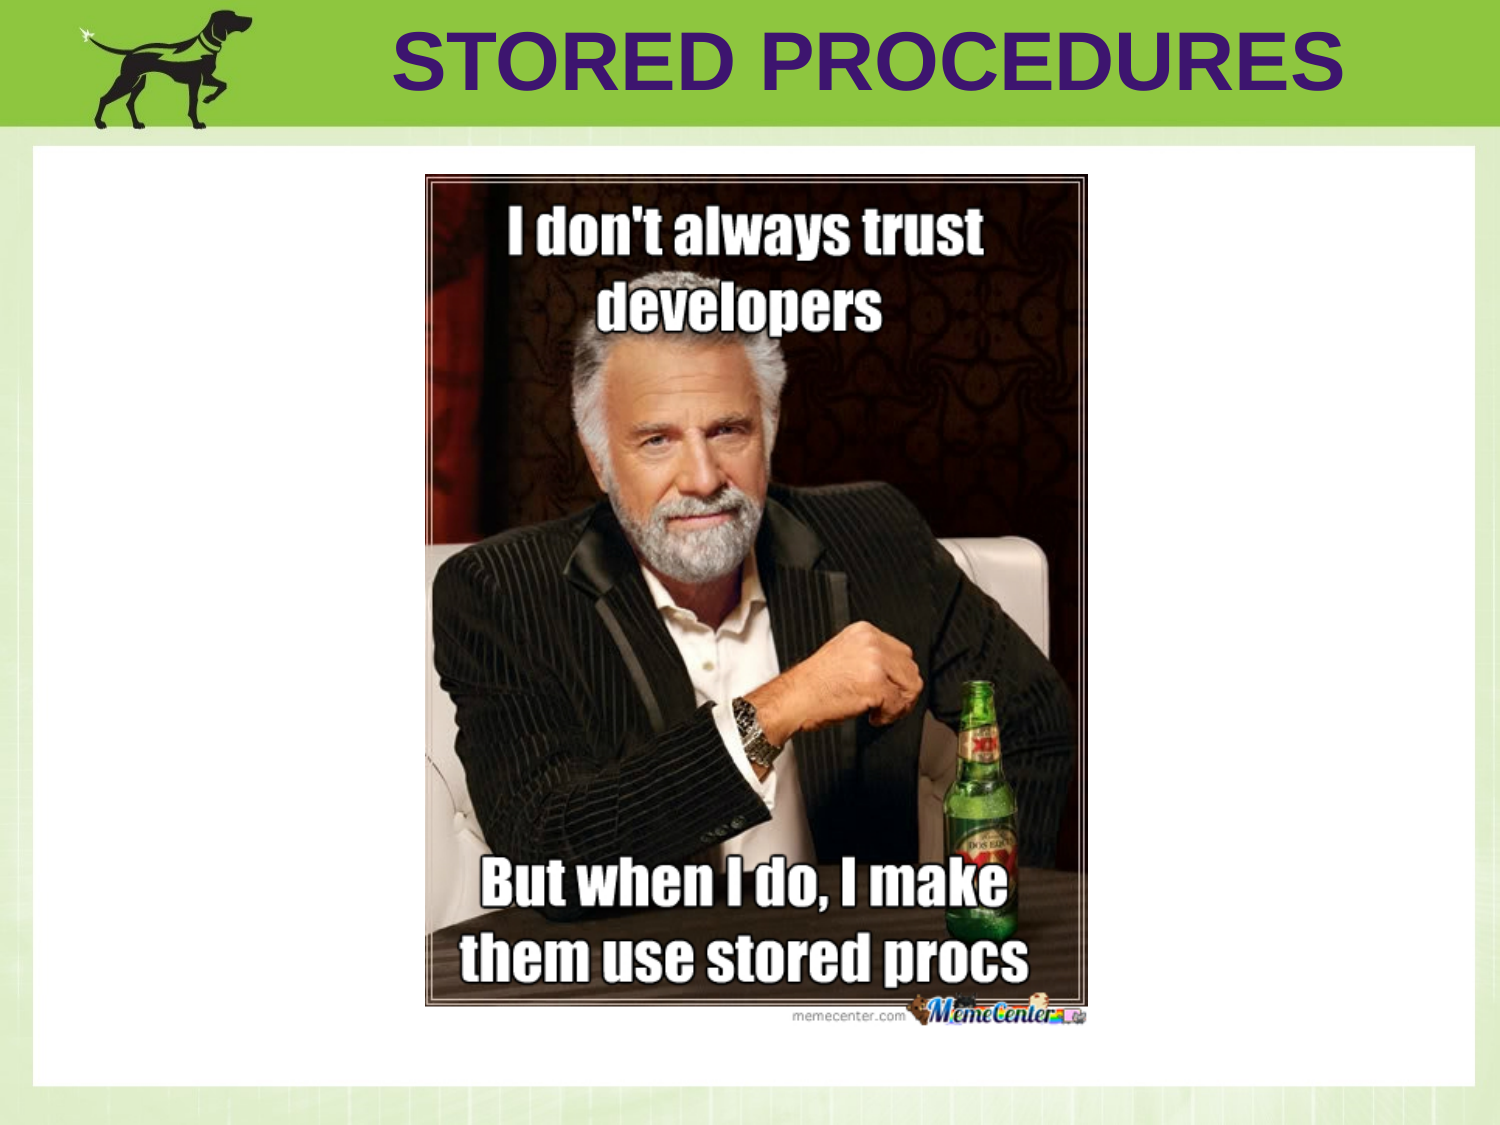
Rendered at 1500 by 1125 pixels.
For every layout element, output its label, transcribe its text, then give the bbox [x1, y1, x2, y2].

picture [0, 0, 1500, 1125]
text_box Stored procedures [249, 0, 1488, 125]
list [424, 174, 1088, 1027]
